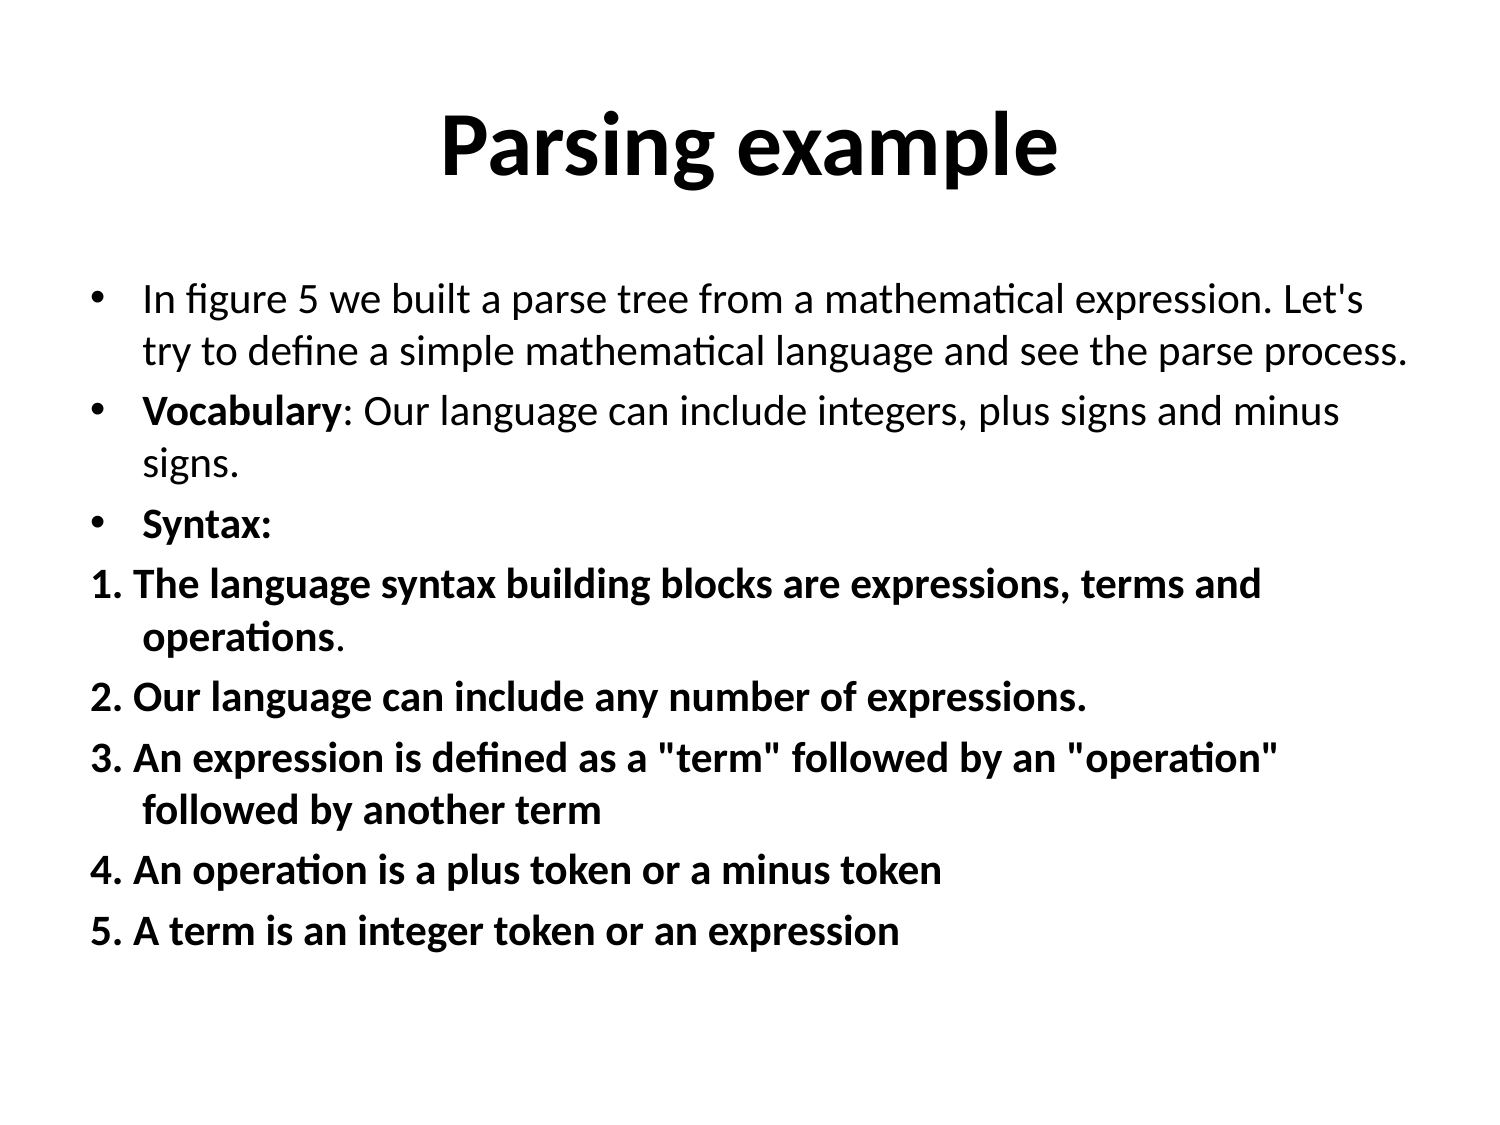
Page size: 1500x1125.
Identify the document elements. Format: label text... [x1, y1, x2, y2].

list In figure 5 we built a parse tree from a mathematical expression. Let's try to define a simple mathematical language and see the parse process. Vocabulary: Our language can include integers, plus signs and minus signs. Syntax: 1. The language syntax building blocks are expressions, terms and operations. 2. Our language can include any number of expressions. 3. An expression is defined as a "term" followed by an "operation" followed by another term 4. An operation is a plus token or a minus token 5. A term is an integer token or an expression [75, 262, 1425, 1005]
title Parsing example [75, 45, 1425, 233]
